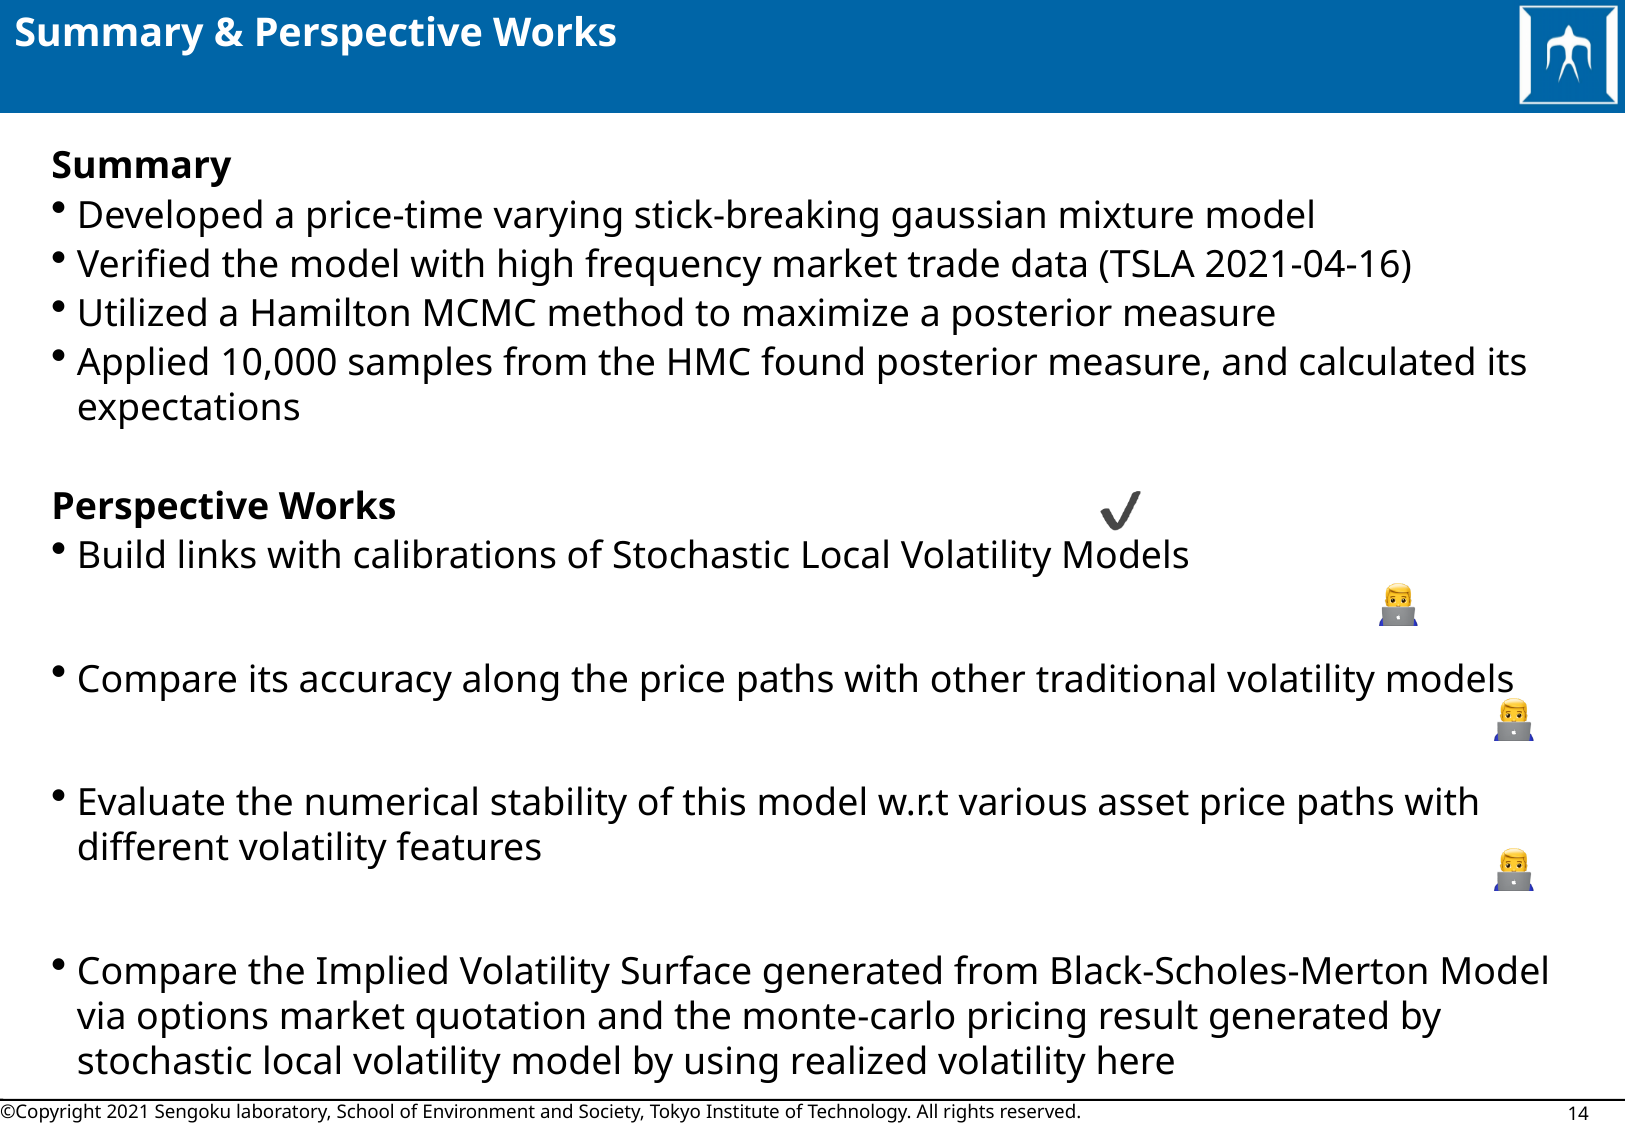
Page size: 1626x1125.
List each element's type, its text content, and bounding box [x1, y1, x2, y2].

picture [1490, 846, 1536, 891]
slide_number 13 [1436, 1101, 1590, 1125]
title Summary & Perspective Works [14, 7, 1504, 103]
picture [1374, 580, 1420, 626]
picture [1098, 488, 1144, 534]
list Summary Developed a price-time varying stick-breaking gaussian mixture model Verified the model with high frequency market trade data (TSLA 2021-04-16) Utilized a Hamilton MCMC method to maximize a posterior measure Applied 10,000 samples from the HMC found posterior measure, and calculated its expectations Perspective Works Build links with calibrations of Stochastic Local Volatility Models Compare its accuracy along the price paths with other traditional volatility models Evaluate the numerical stability of this model w.r.t various asset price paths with different volatility features Compare the Implied Volatility Surface generated from Black-Scholes-Merton Model via options market quotation and the monte-carlo pricing result generated by stochastic local volatility model by using realized volatility here [36, 134, 1589, 977]
picture [0, 0, 1625, 113]
picture [1490, 696, 1536, 741]
